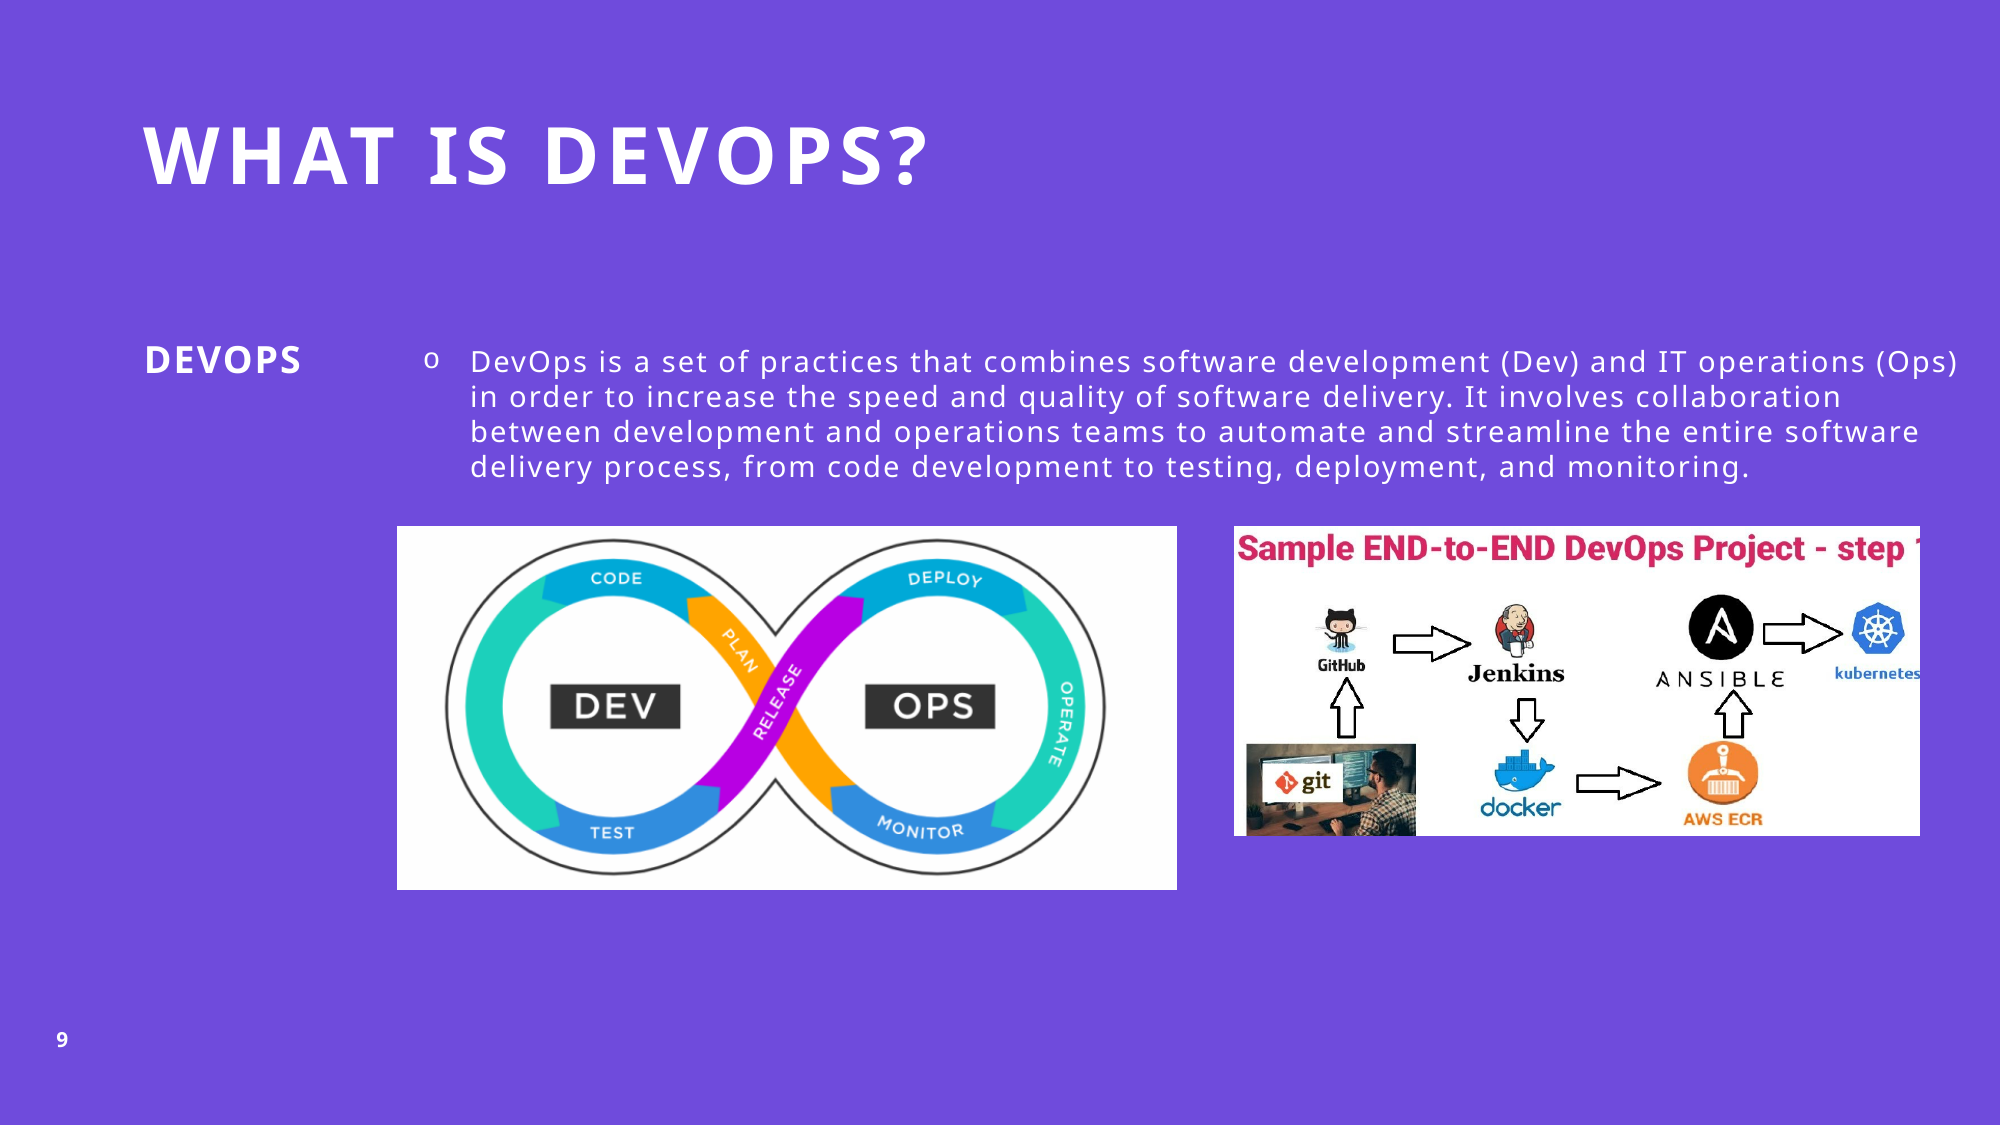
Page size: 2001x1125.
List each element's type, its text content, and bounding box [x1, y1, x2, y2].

picture [397, 526, 1177, 890]
slide_number 9 [0, 943, 125, 1062]
list DEVOPS [143, 343, 408, 732]
list DevOps is a set of practices that combines software development (Dev) and IT operations (Ops) in order to increase the speed and quality of software delivery. It involves collaboration between development and operations teams to automate and streamline the entire software delivery process, from code development to testing, deployment, and monitoring. [423, 343, 1981, 732]
picture [1234, 526, 1920, 836]
title What is DEVOPS? [143, 112, 1065, 345]
